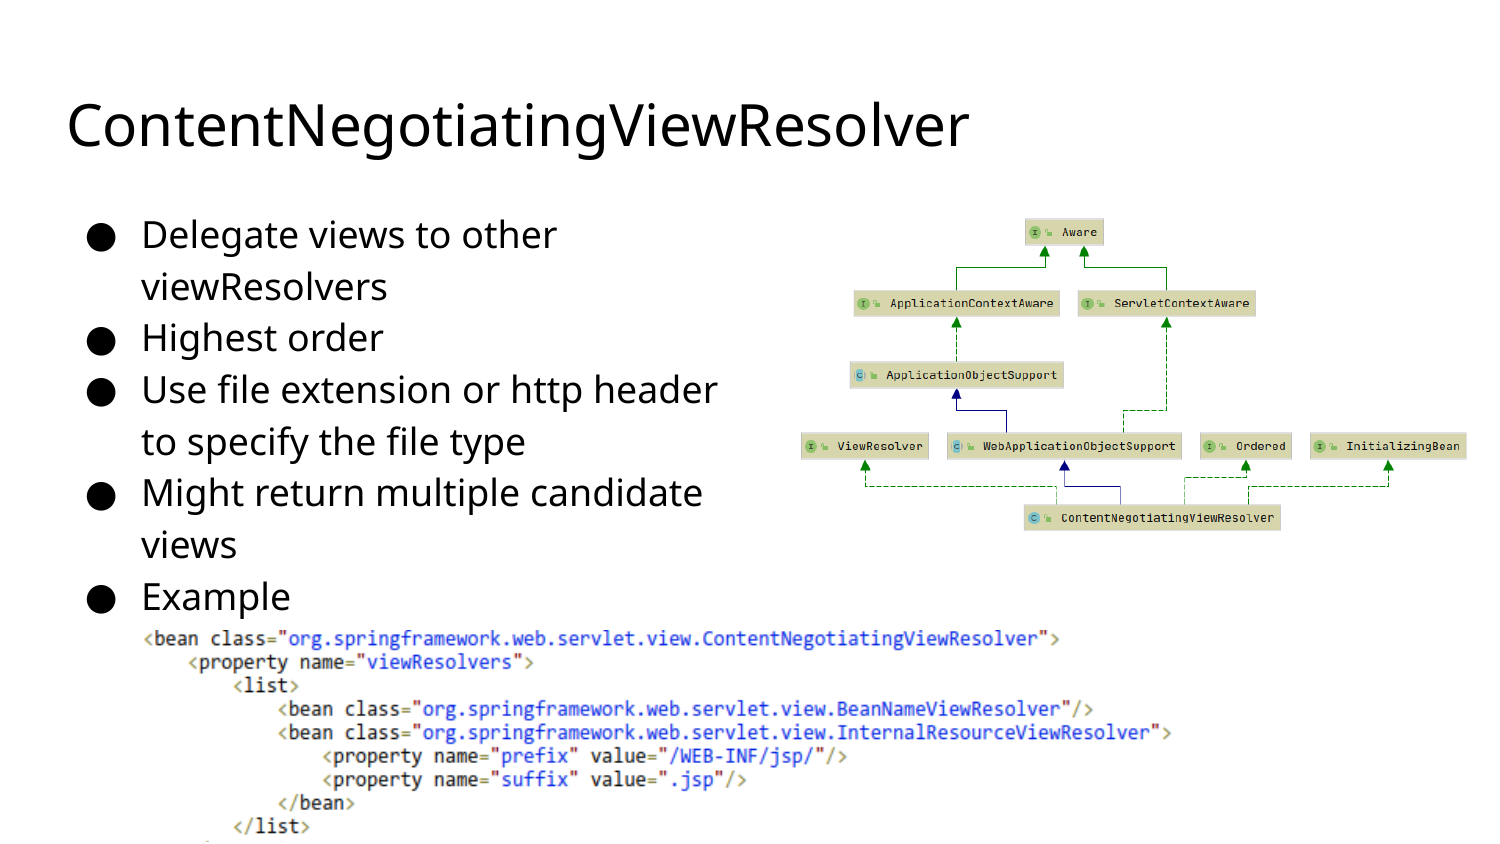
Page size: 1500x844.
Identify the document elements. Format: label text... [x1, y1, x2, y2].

list Delegate views to other viewResolvers Highest order Use file extension or http header to specify the file type Might return multiple candidate views Example [51, 189, 750, 750]
title ContentNegotiatingViewResolver [51, 72, 1449, 167]
picture [137, 629, 1195, 842]
picture [774, 191, 1476, 539]
